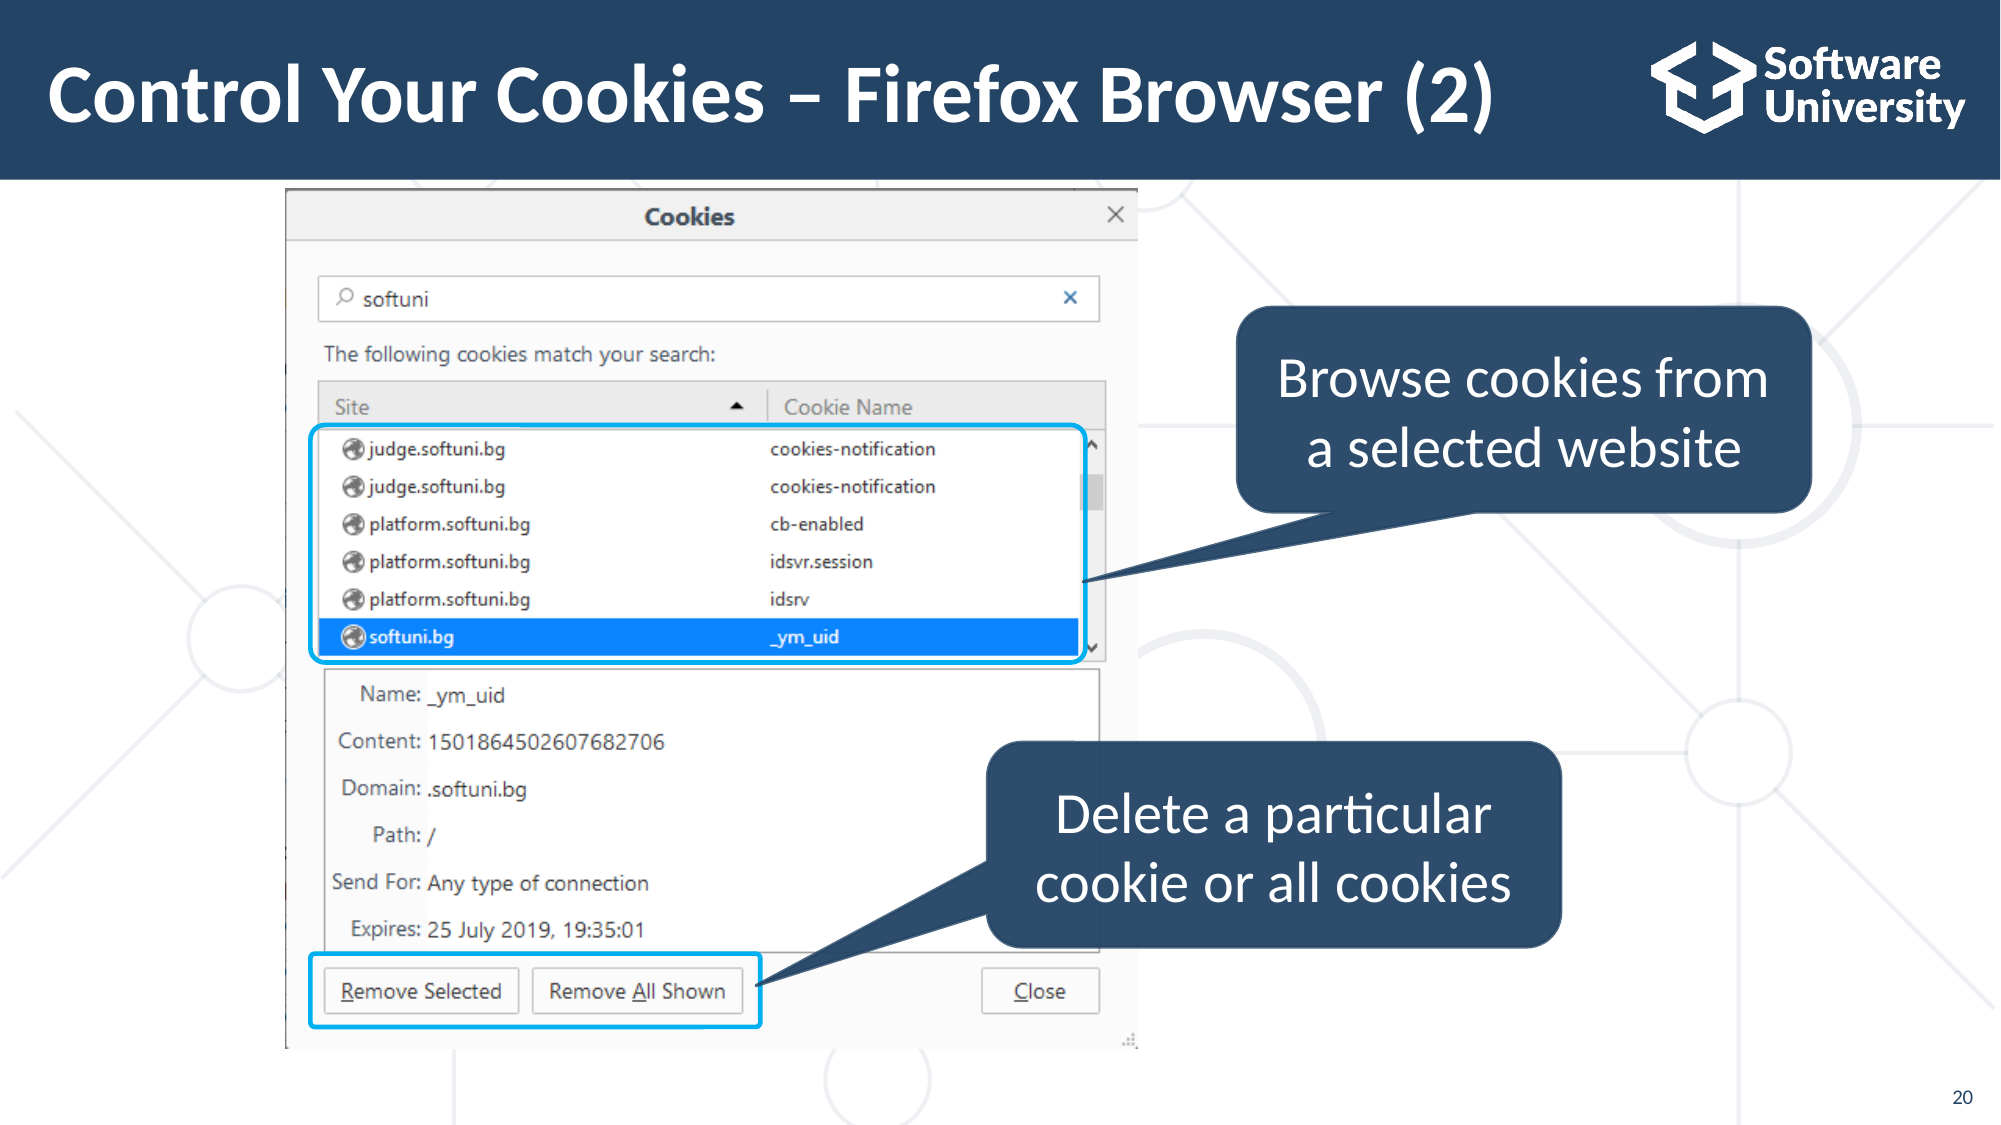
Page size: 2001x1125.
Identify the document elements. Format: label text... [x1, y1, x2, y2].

text_box Delete a particular cookie or all cookies [1143, 740, 1563, 950]
picture [285, 188, 1138, 1049]
text_box Browse cookies from a selected website [1143, 305, 1813, 574]
picture [1651, 41, 1966, 134]
slide_number 20 [1927, 1067, 1989, 1117]
title Control Your Cookies – Firefox Browser (2) [31, 16, 1625, 162]
